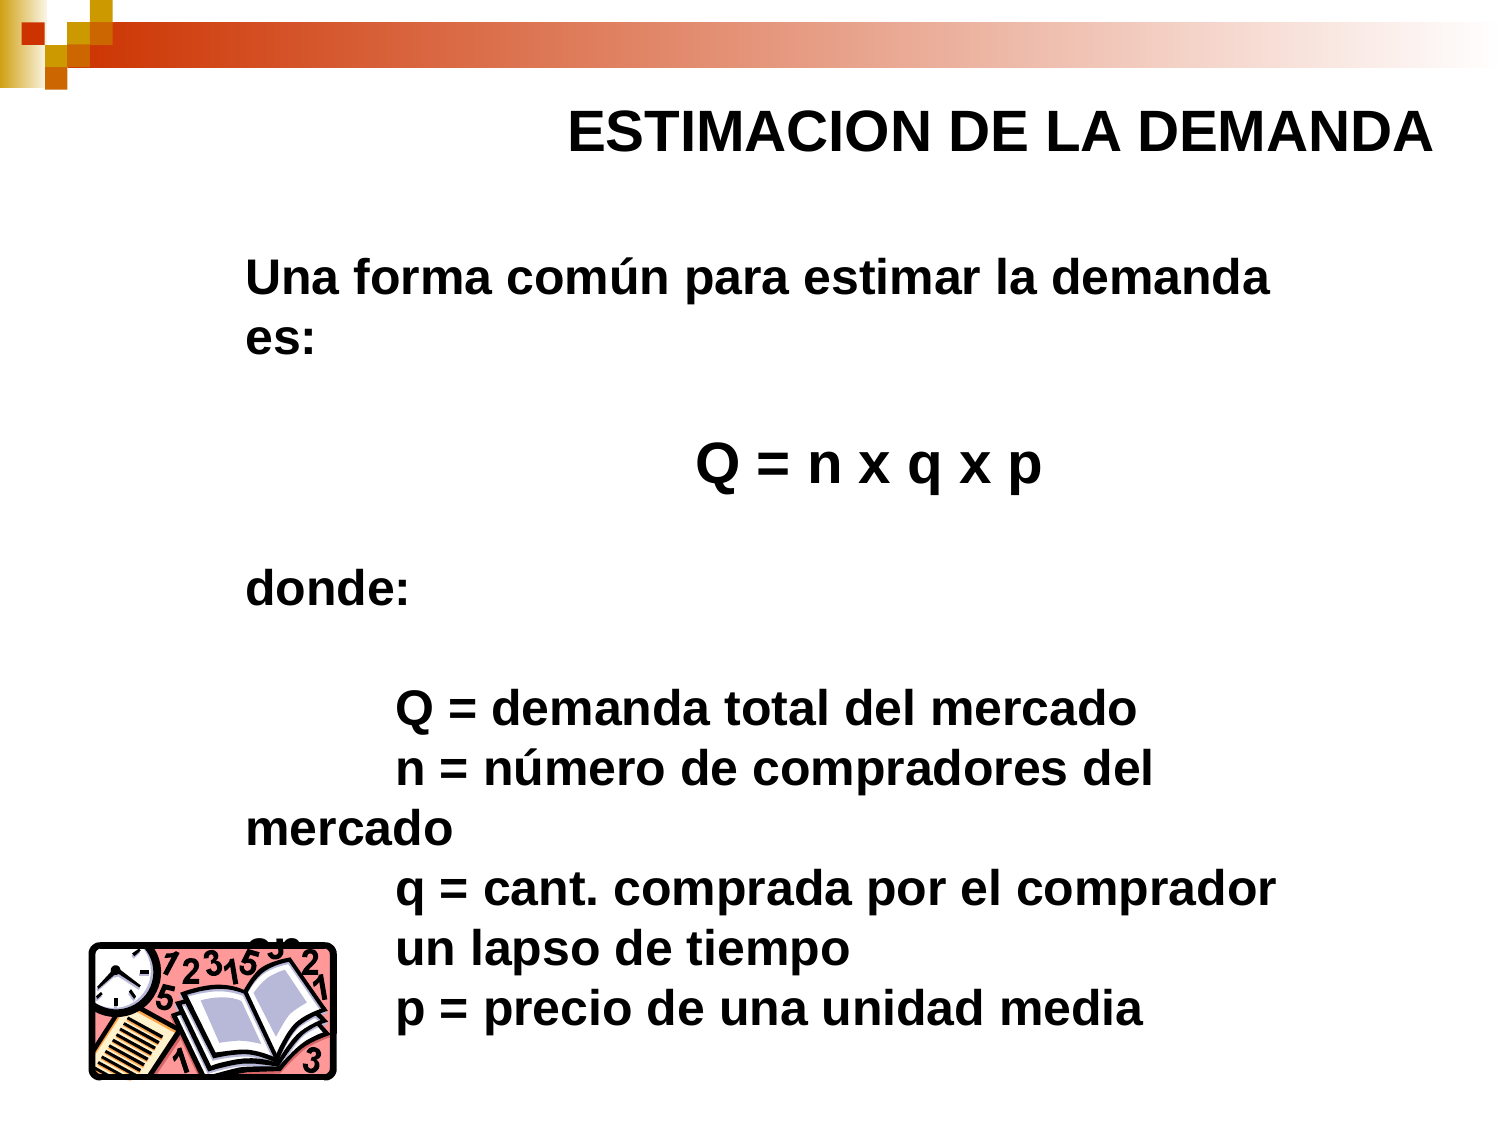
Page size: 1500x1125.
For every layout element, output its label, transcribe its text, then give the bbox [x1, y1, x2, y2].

text_box ESTIMACION DE LA DEMANDA [552, 85, 1450, 171]
text_box Una forma común para estimar la demanda es: Q = n x q x p donde: Q = demanda total del mercado n = número de compradores del mercado q = cant. comprada por el comprador en un lapso de tiempo p = precio de una unidad media [230, 237, 1338, 1043]
picture [88, 940, 339, 1083]
